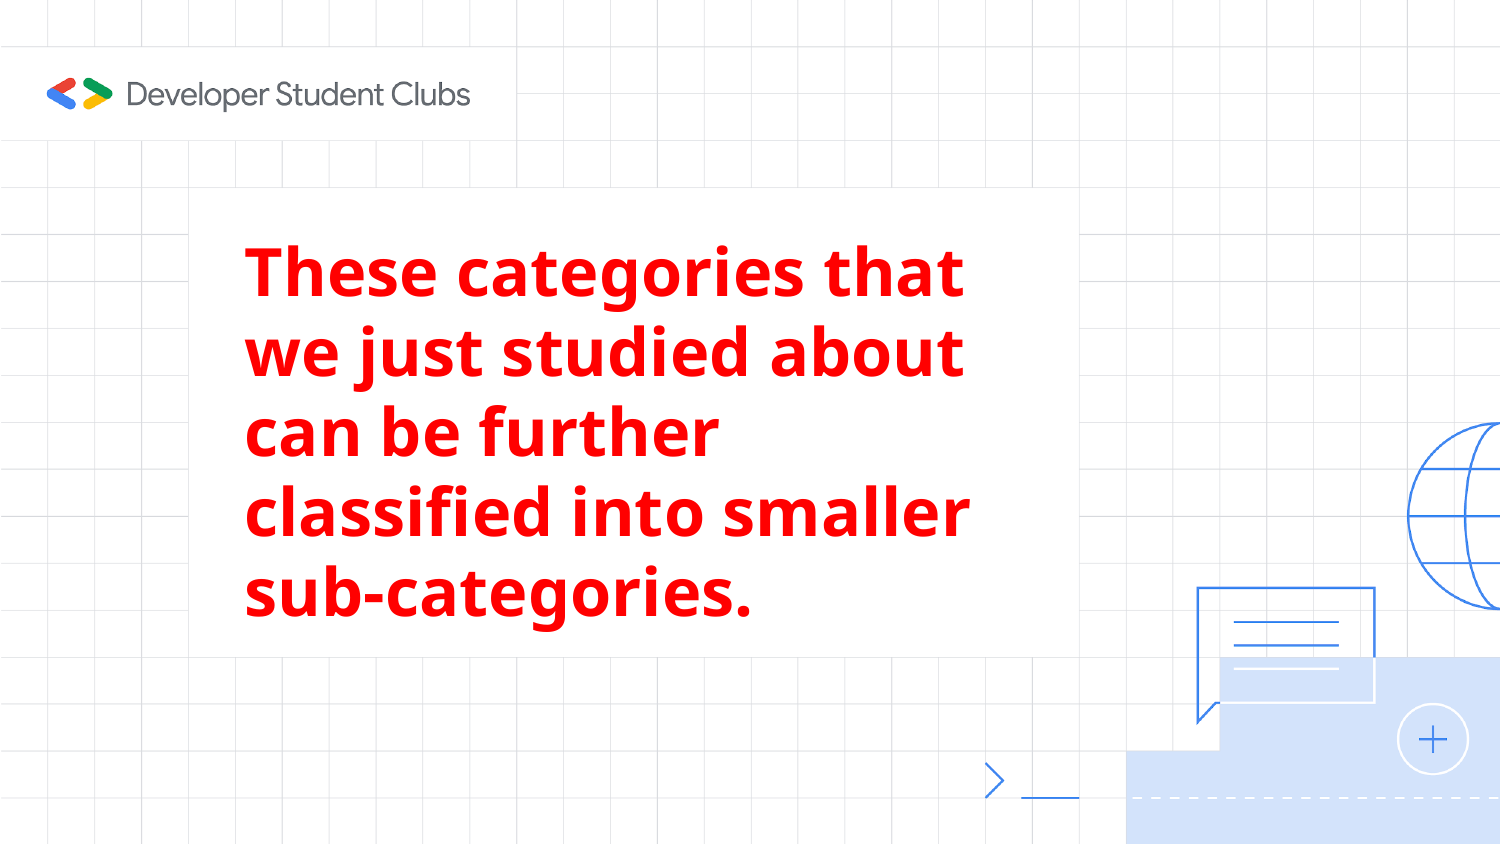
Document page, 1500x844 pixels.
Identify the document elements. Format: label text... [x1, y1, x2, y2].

title These categories that we just studied about can be further classified into smaller sub-categories. [238, 223, 995, 633]
picture [0, 0, 1500, 844]
